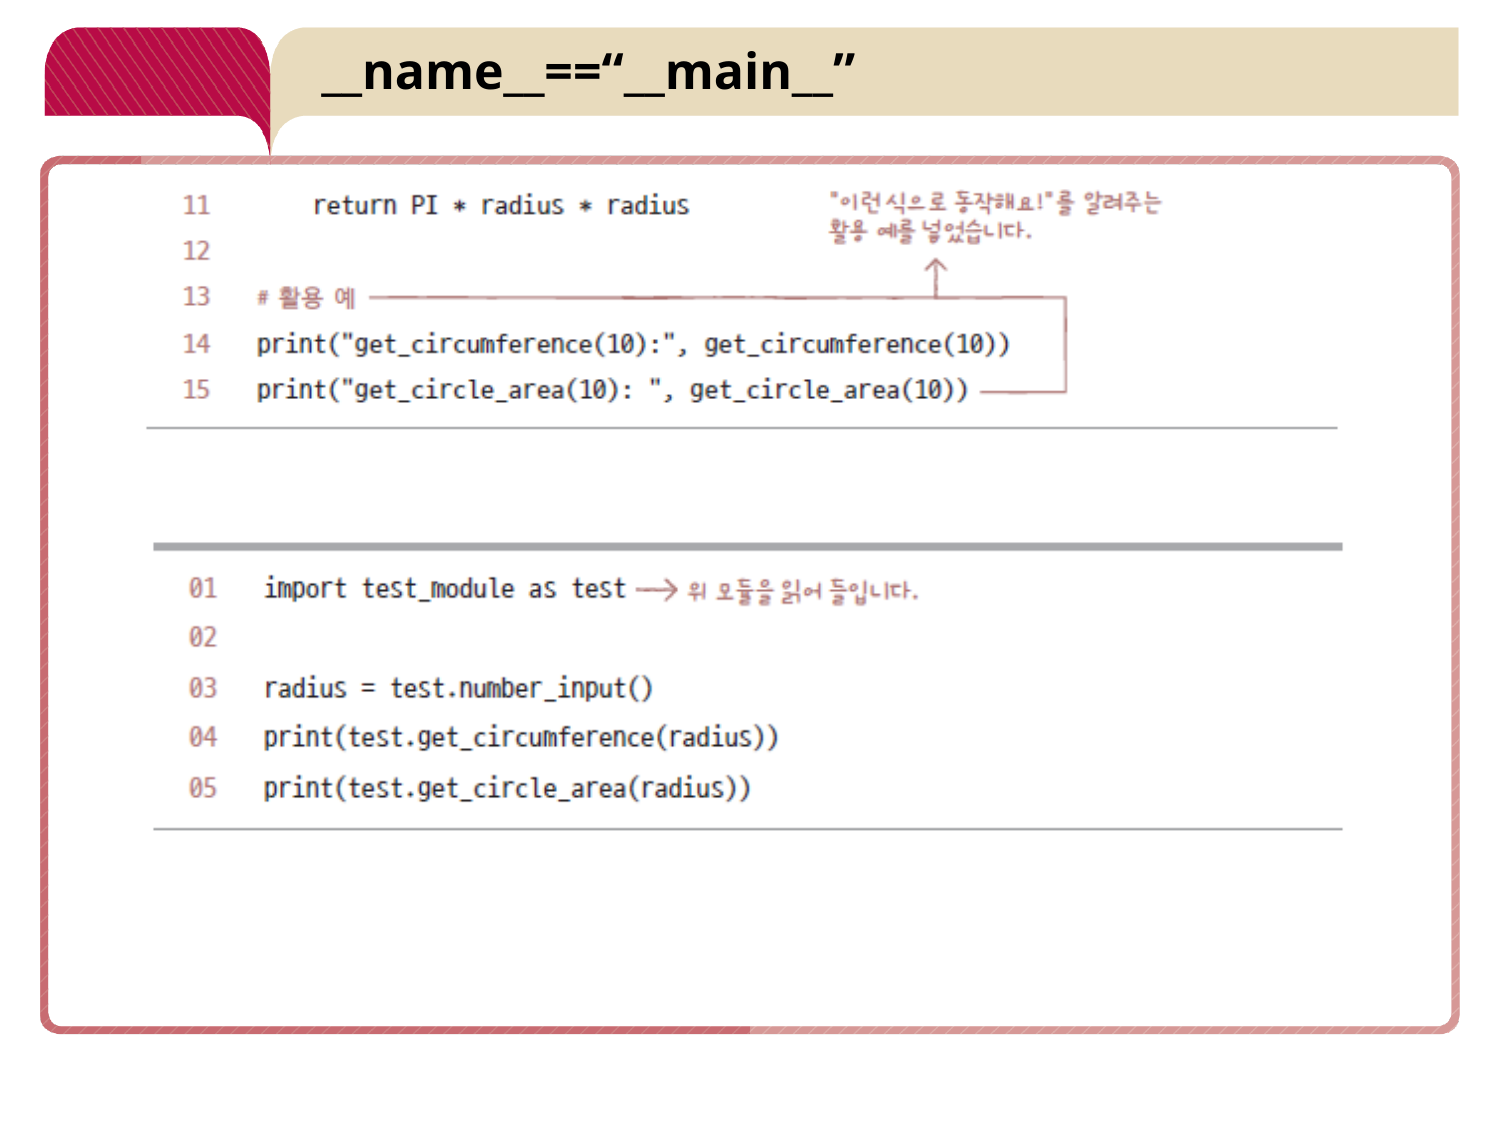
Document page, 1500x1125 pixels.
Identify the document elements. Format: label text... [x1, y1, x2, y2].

picture [0, 0, 1500, 1043]
text_box [1168, 723, 1445, 1019]
title __name__==“__main__” [306, 42, 1385, 105]
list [137, 188, 1348, 437]
